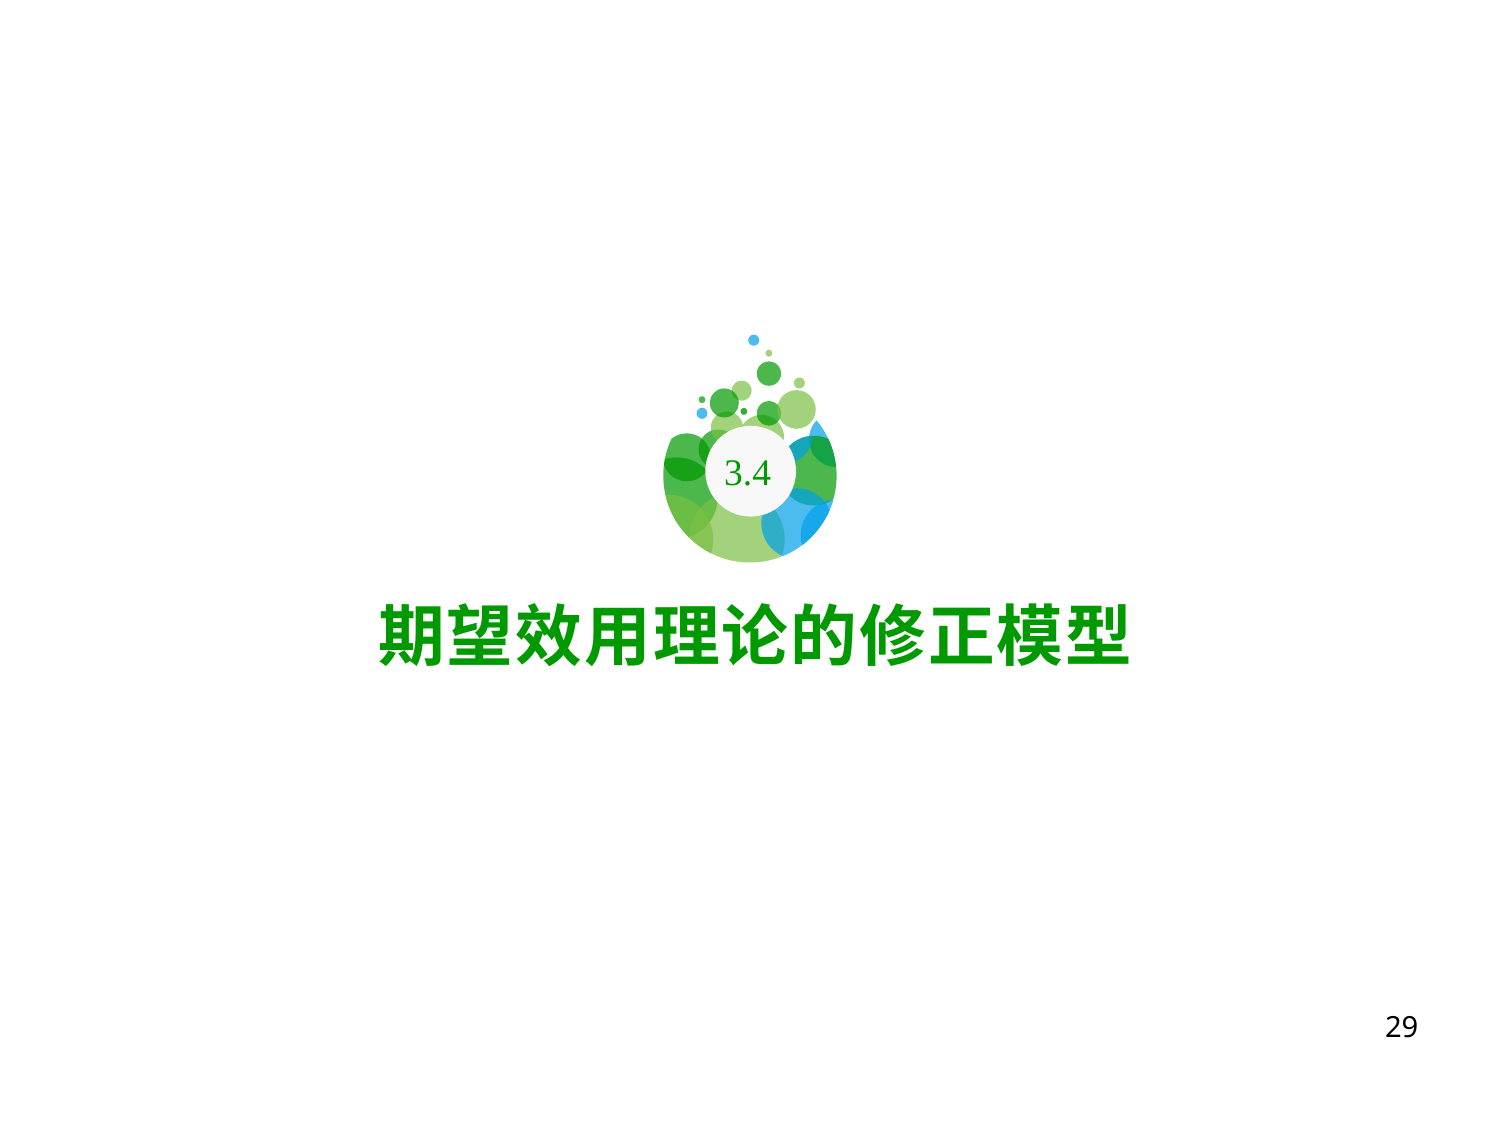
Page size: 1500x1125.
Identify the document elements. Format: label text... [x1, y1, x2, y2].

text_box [663, 334, 837, 563]
text_box 期望效用理论的修正模型 [253, 586, 1258, 726]
